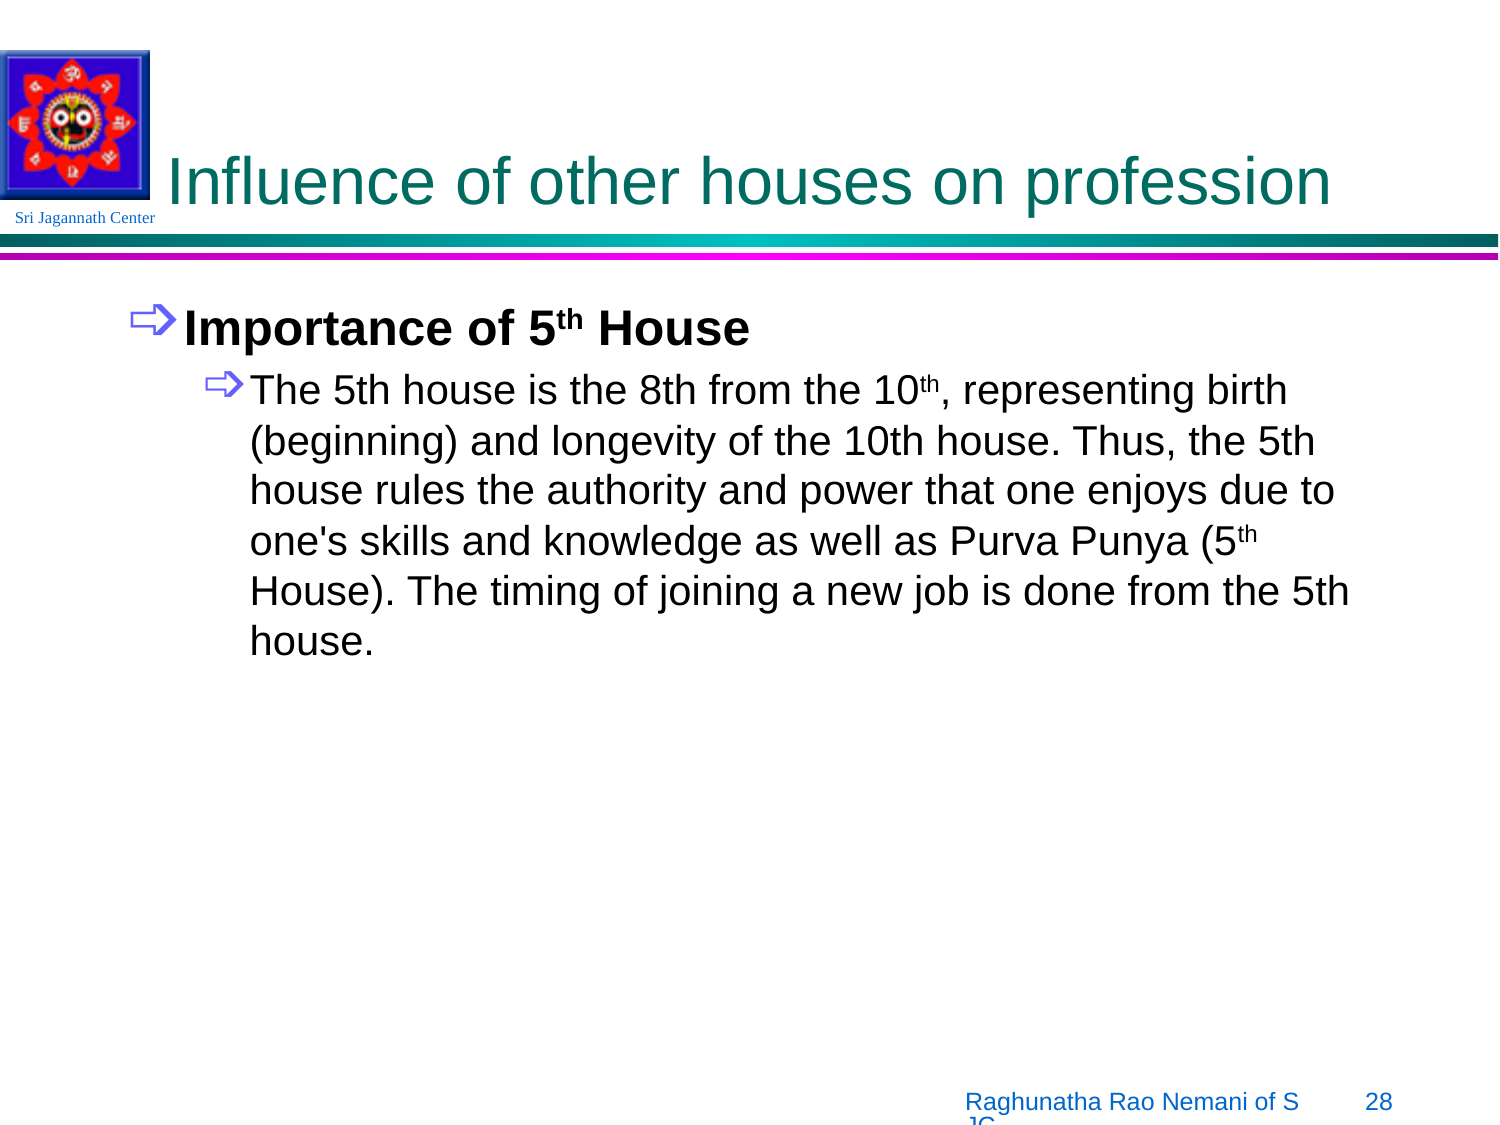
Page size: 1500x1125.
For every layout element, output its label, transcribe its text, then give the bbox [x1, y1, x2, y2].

footer Raghunatha Rao Nemani of SJC [949, 1074, 1326, 1125]
list Importance of 5th House The 5th house is the 8th from the 10th, representing birth (beginning) and longevity of the 10th house. Thus, the 5th house rules the authority and power that one enjoys due to one's skills and knowledge as well as Purva Punya (5th House). The timing of joining a new job is done from the 5th house. [112, 287, 1388, 963]
slide_number 28 [1349, 1074, 1500, 1125]
picture [0, 50, 150, 200]
title Influence of other houses on profession [112, 124, 1388, 226]
